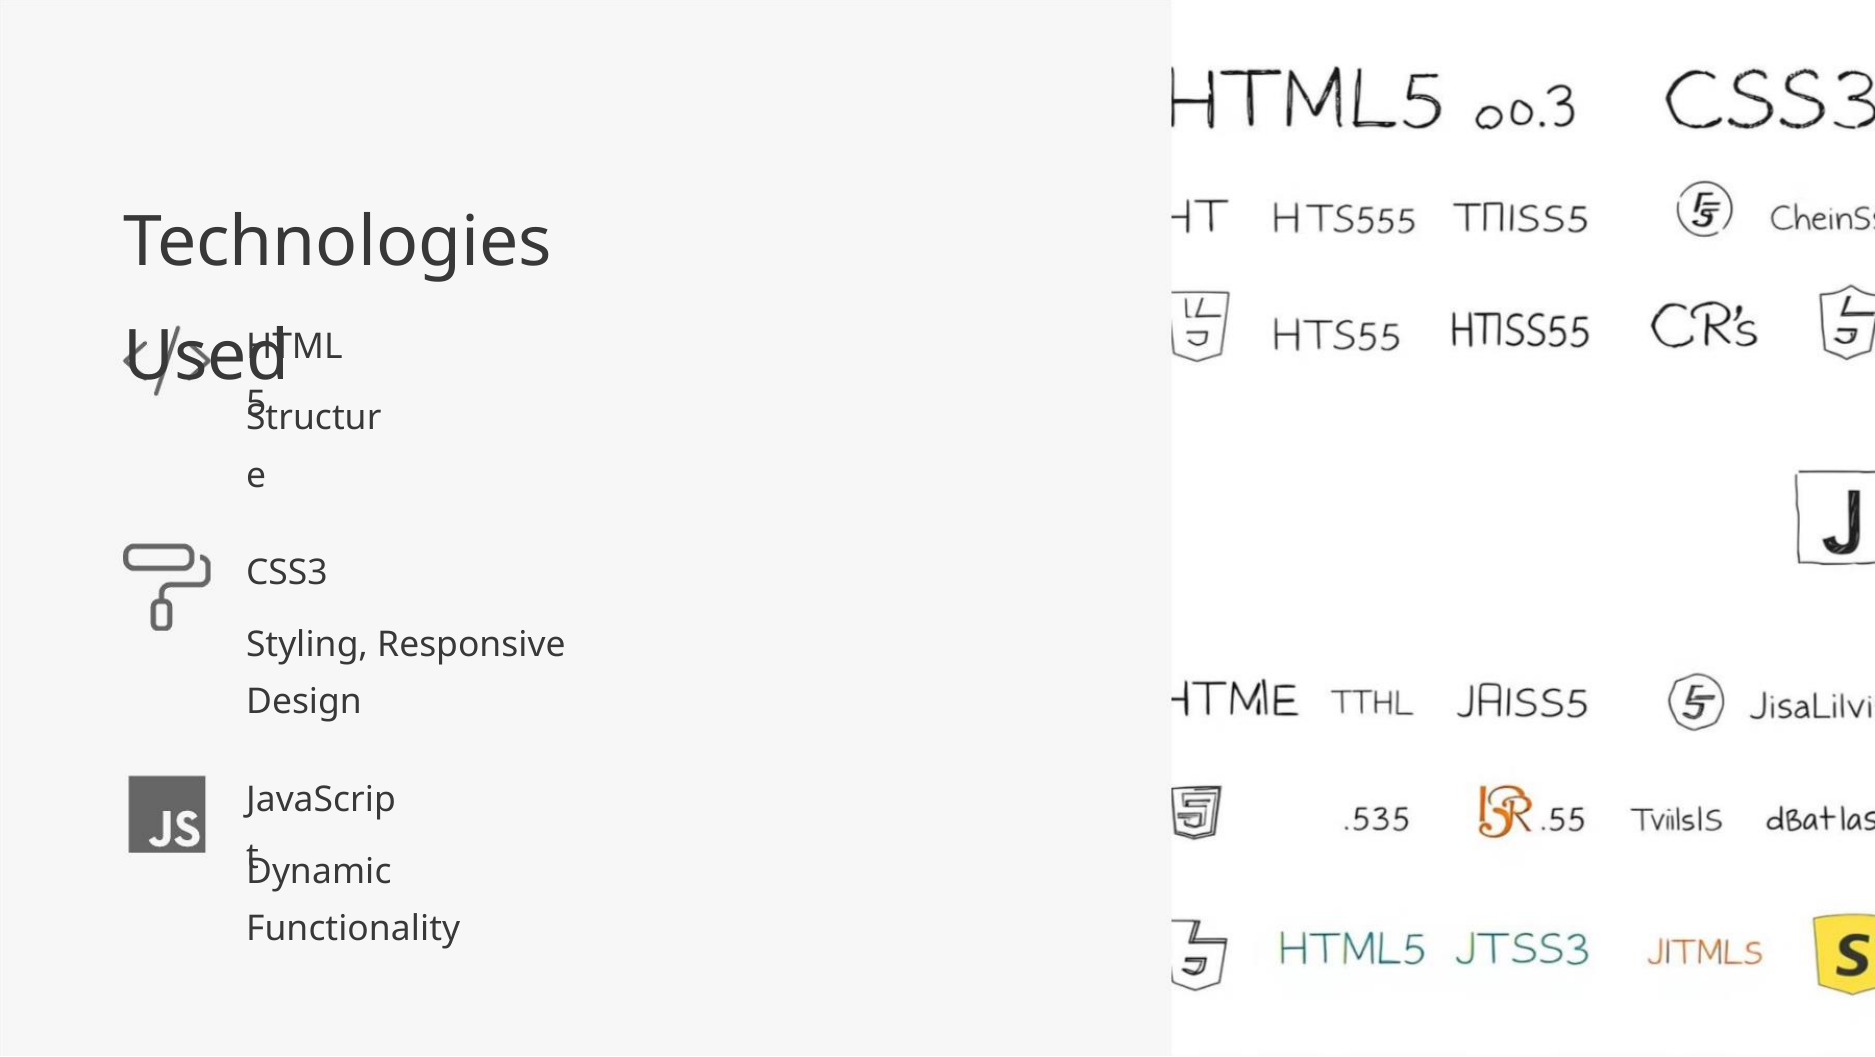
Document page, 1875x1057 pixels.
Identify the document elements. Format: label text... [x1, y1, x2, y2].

text_box JavaScript [246, 761, 404, 833]
text_box HTML5 [246, 308, 353, 380]
text_box CSS3 [246, 534, 339, 592]
text_box [0, 0, 1875, 1056]
text_box Technologies Used [123, 165, 613, 394]
text_box Styling, Responsive Design [246, 606, 608, 721]
text_box Structure [246, 380, 395, 495]
text_box Dynamic Functionality [246, 833, 551, 948]
